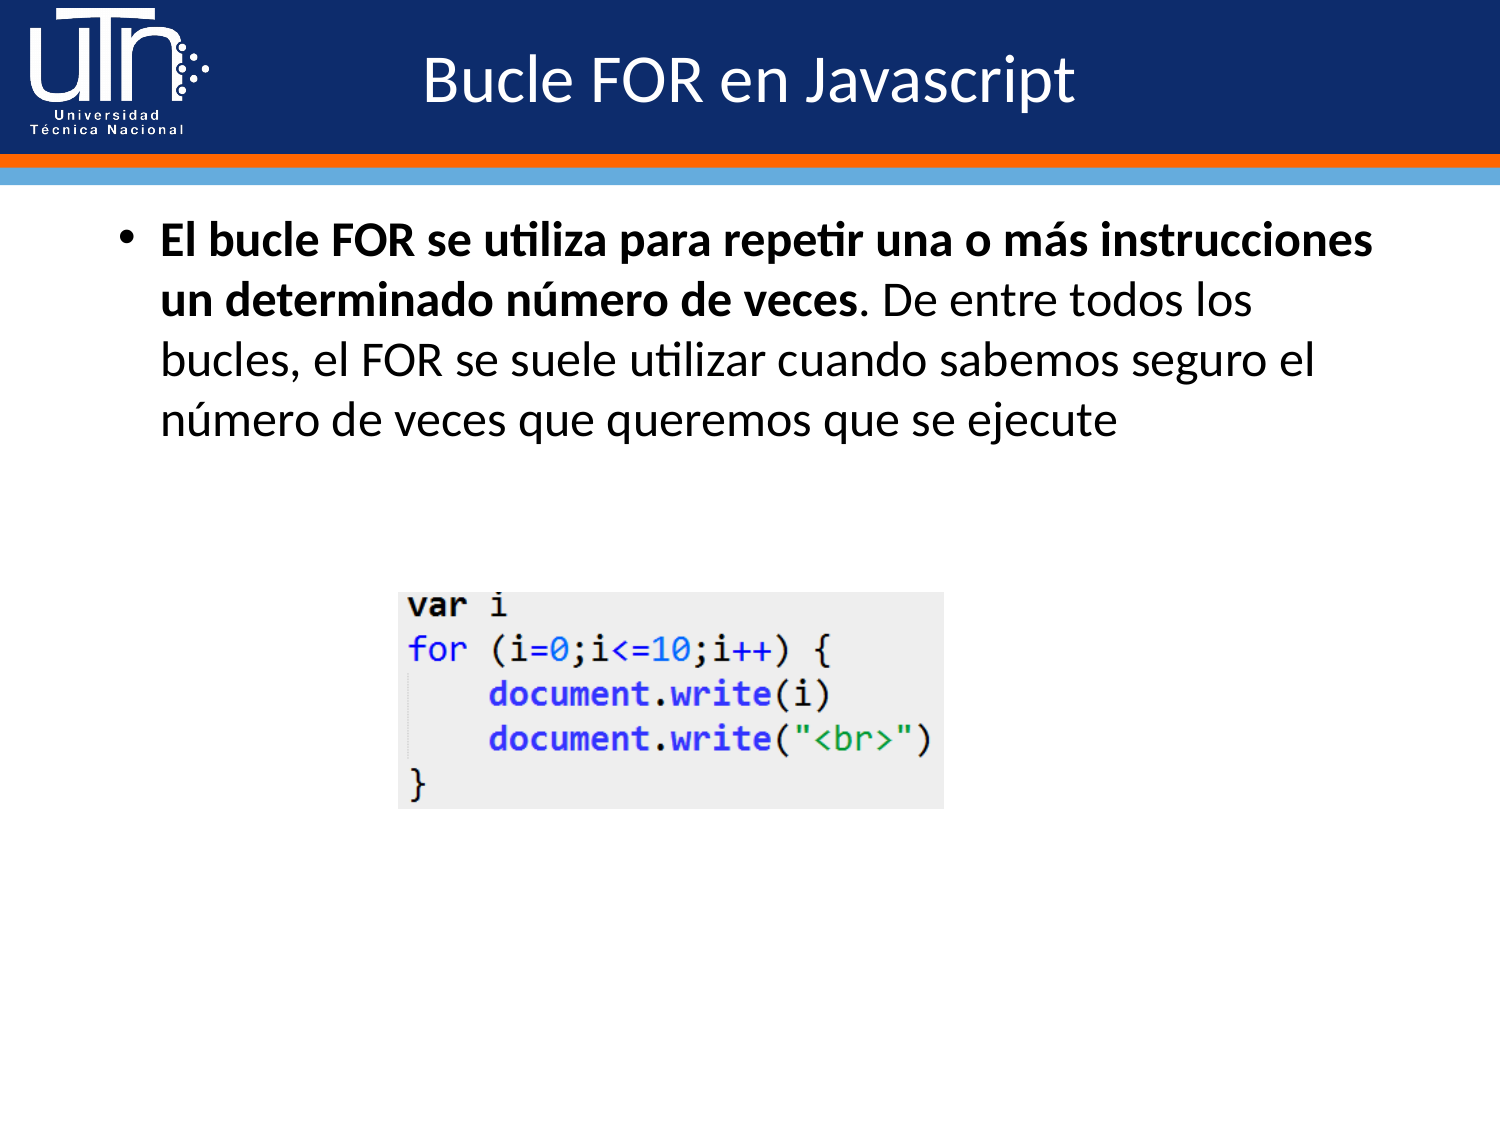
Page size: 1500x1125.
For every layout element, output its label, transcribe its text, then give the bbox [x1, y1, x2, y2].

list El bucle FOR se utiliza para repetir una o más instrucciones un determinado número de veces. De entre todos los bucles, el FOR se suele utilizar cuando sabemos seguro el número de veces que queremos que se ejecute [103, 198, 1397, 1012]
picture [398, 592, 944, 809]
title Bucle FOR en Javascript [0, 0, 1500, 154]
